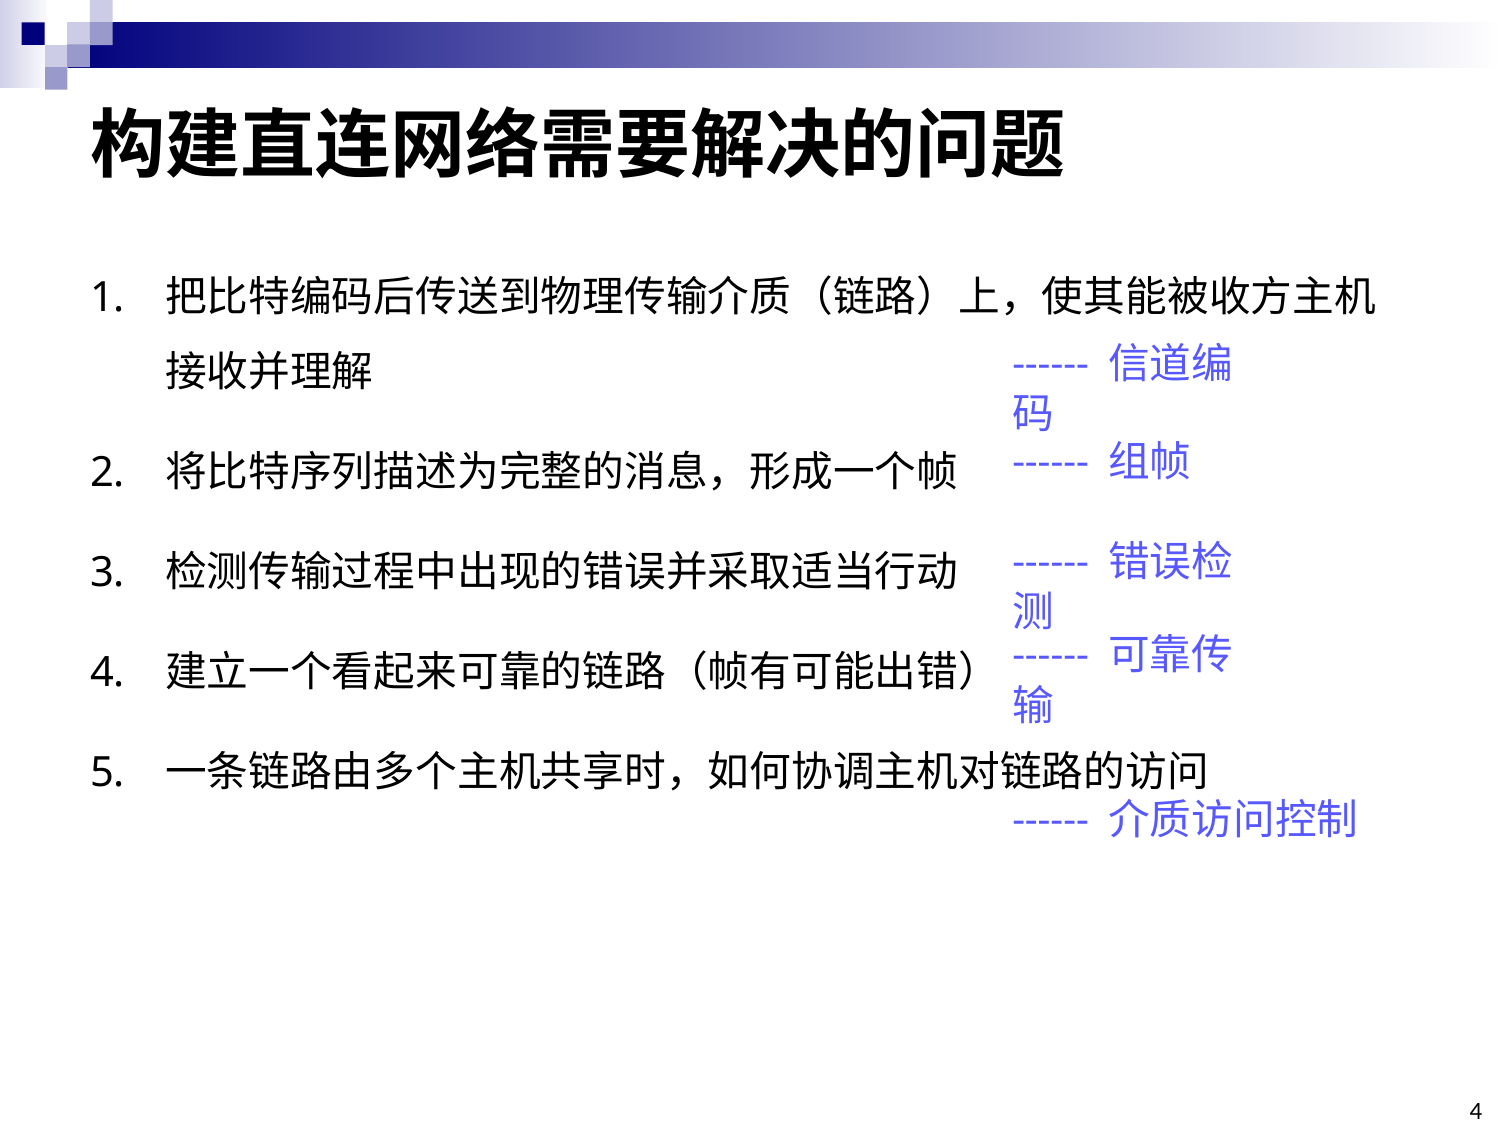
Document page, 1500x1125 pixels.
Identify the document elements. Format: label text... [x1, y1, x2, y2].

text_box ------ 组帧 [997, 427, 1286, 537]
text_box ------ 错误检测 [997, 537, 1286, 620]
list 把比特编码后传送到物理传输介质（链路）上，使其能被收方主机接收并理解 将比特序列描述为完整的消息，形成一个帧 检测传输过程中出现的错误并采取适当行动 建立一个看起来可靠的链路（帧有可能出错） 一条链路由多个主机共享时，如何协调主机对链路的访问 [75, 237, 1425, 984]
title 构建直连网络需要解决的问题 [75, 75, 1425, 209]
text_box ------ 信道编码 [997, 329, 1286, 427]
text_box ------ 可靠传输 [997, 620, 1286, 736]
slide_number 4 [1448, 1100, 1483, 1125]
text_box ------ 介质访问控制 [997, 785, 1398, 851]
